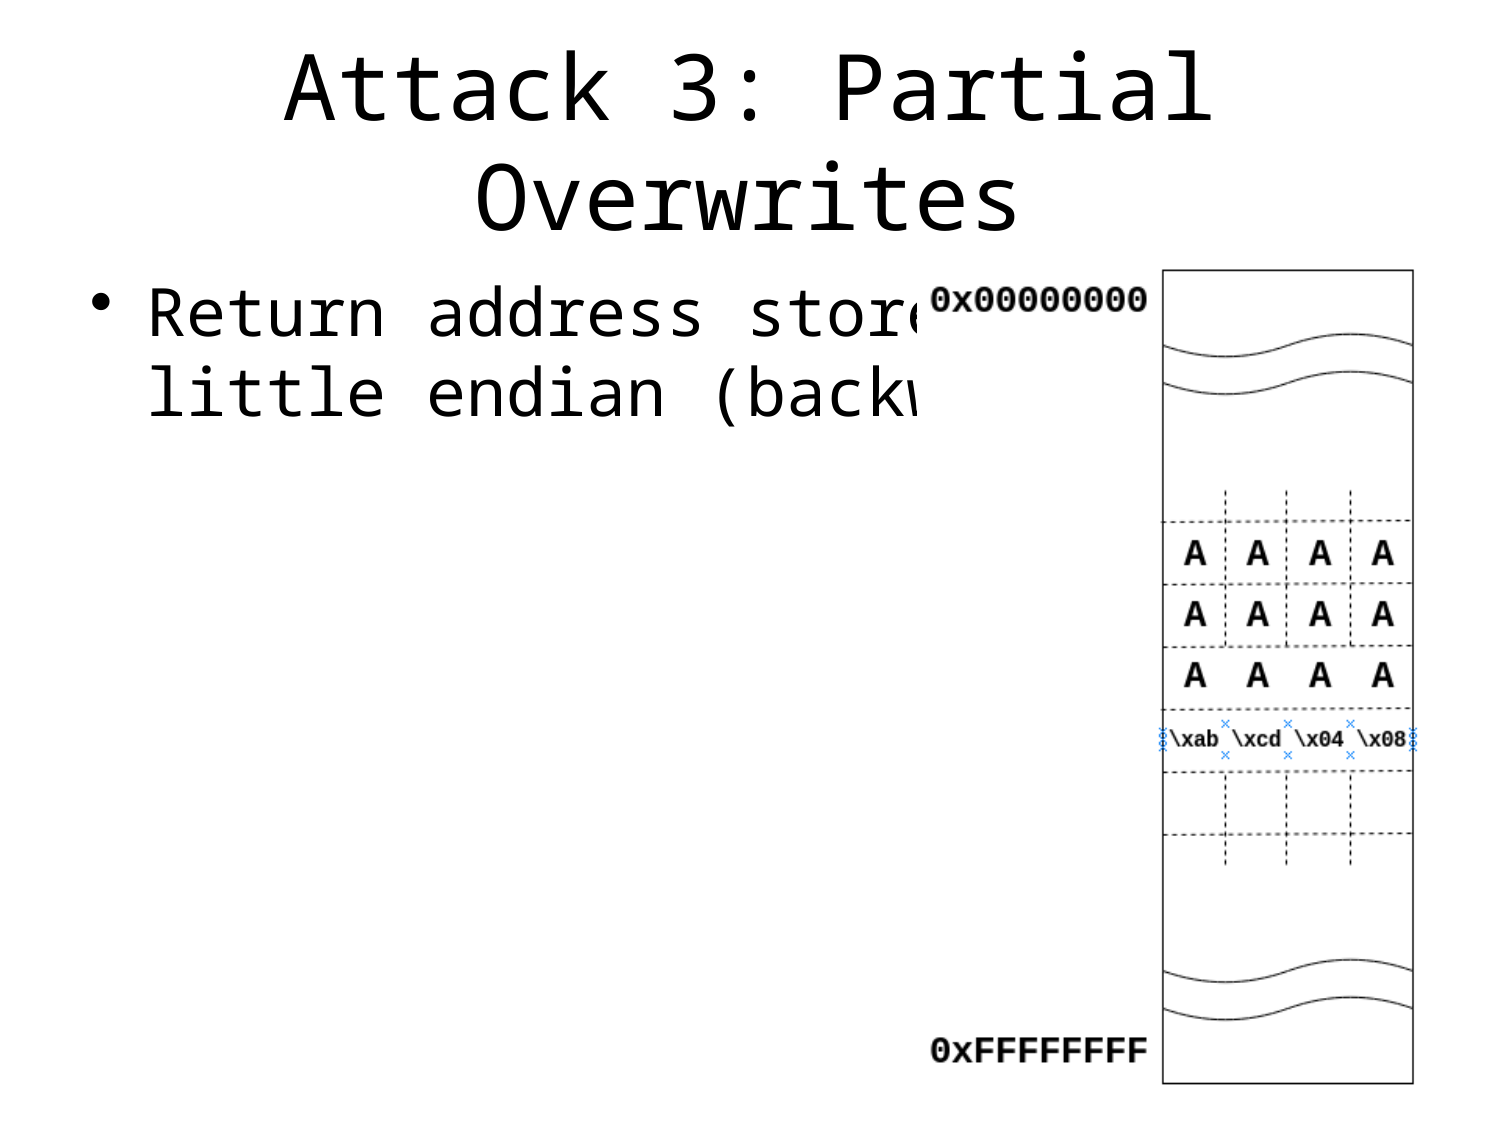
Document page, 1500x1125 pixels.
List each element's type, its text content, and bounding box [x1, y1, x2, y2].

picture [916, 262, 1426, 1094]
list Return address stored little endian (backwards) [75, 262, 914, 1005]
title Attack 3: Partial Overwrites [75, 45, 1425, 233]
